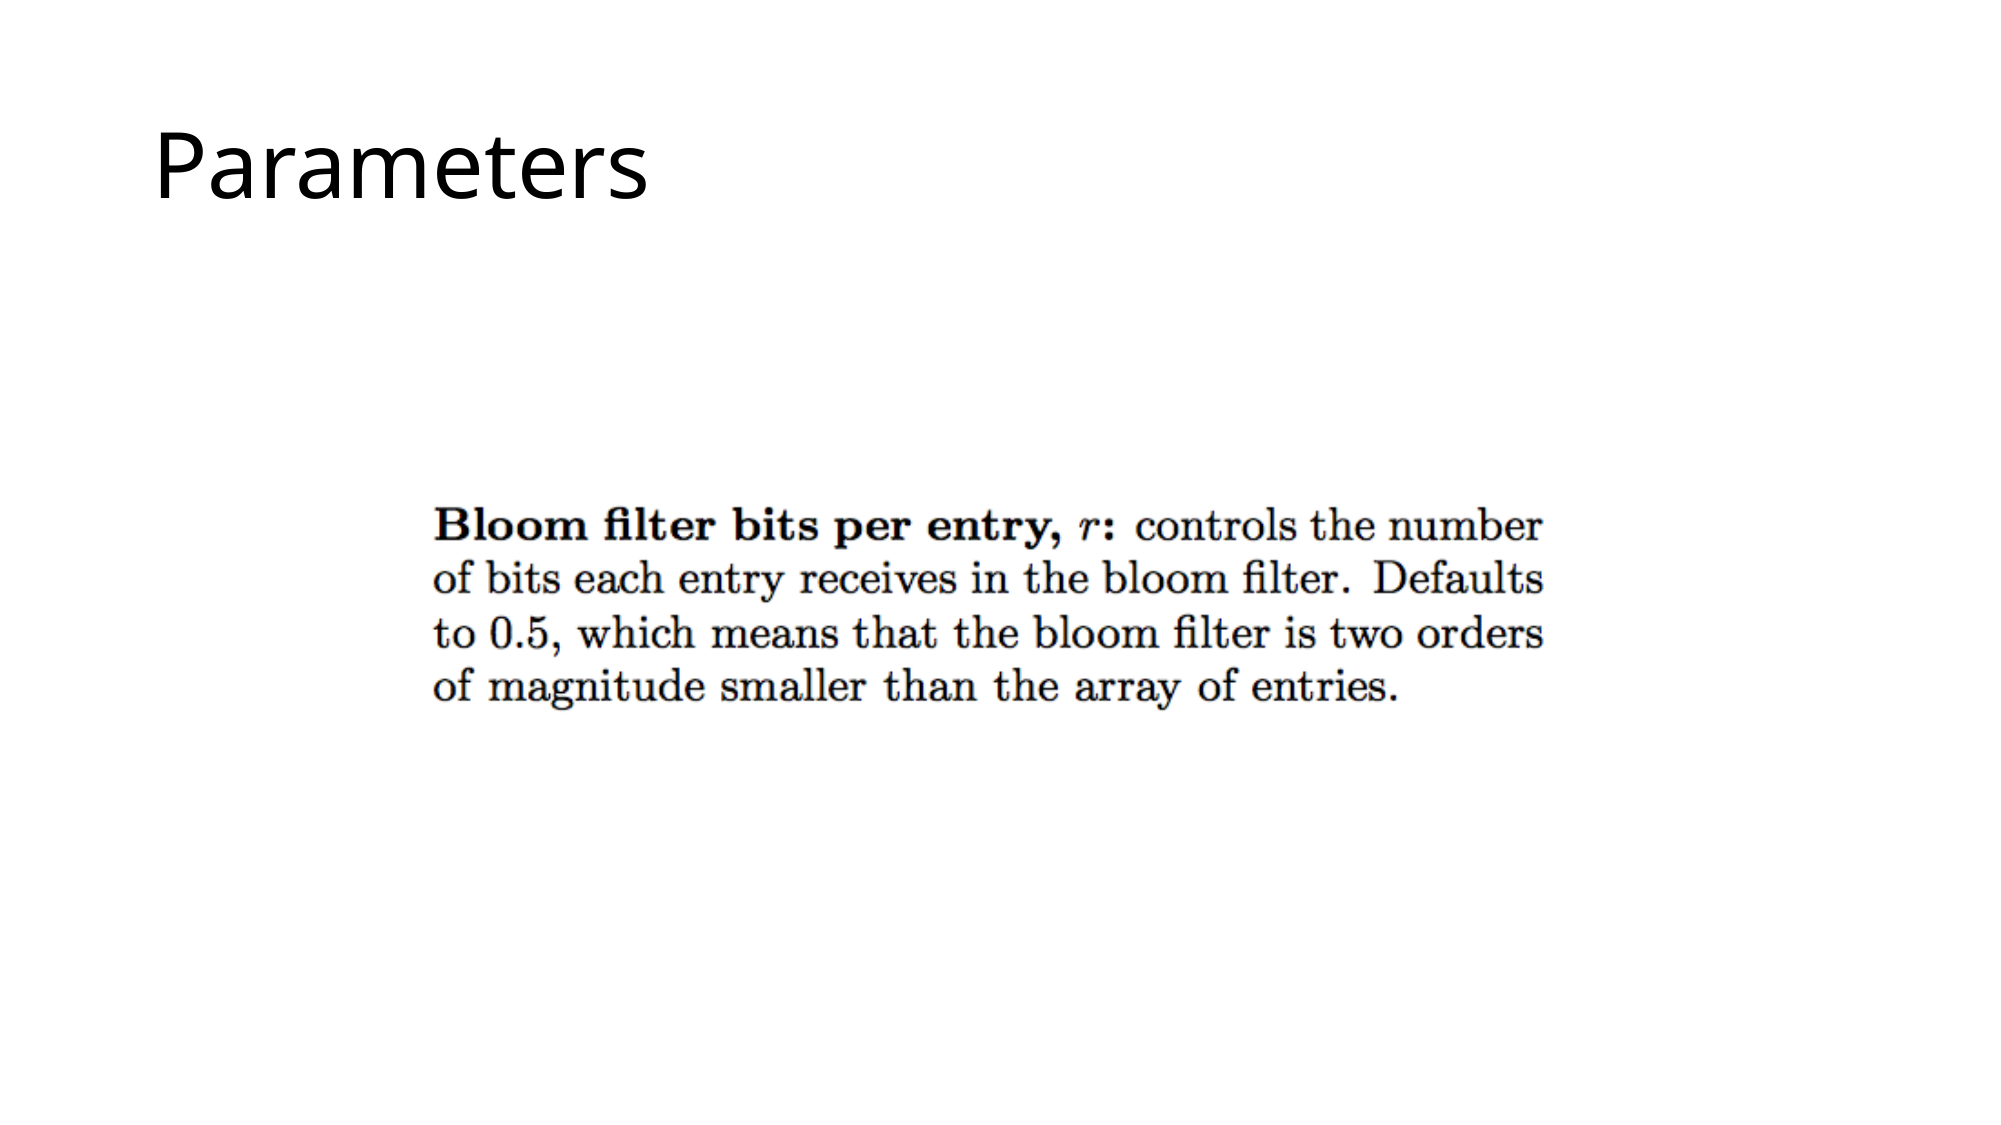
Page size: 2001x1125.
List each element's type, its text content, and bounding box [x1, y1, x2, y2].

title Parameters [137, 59, 1863, 278]
picture [429, 493, 1571, 734]
